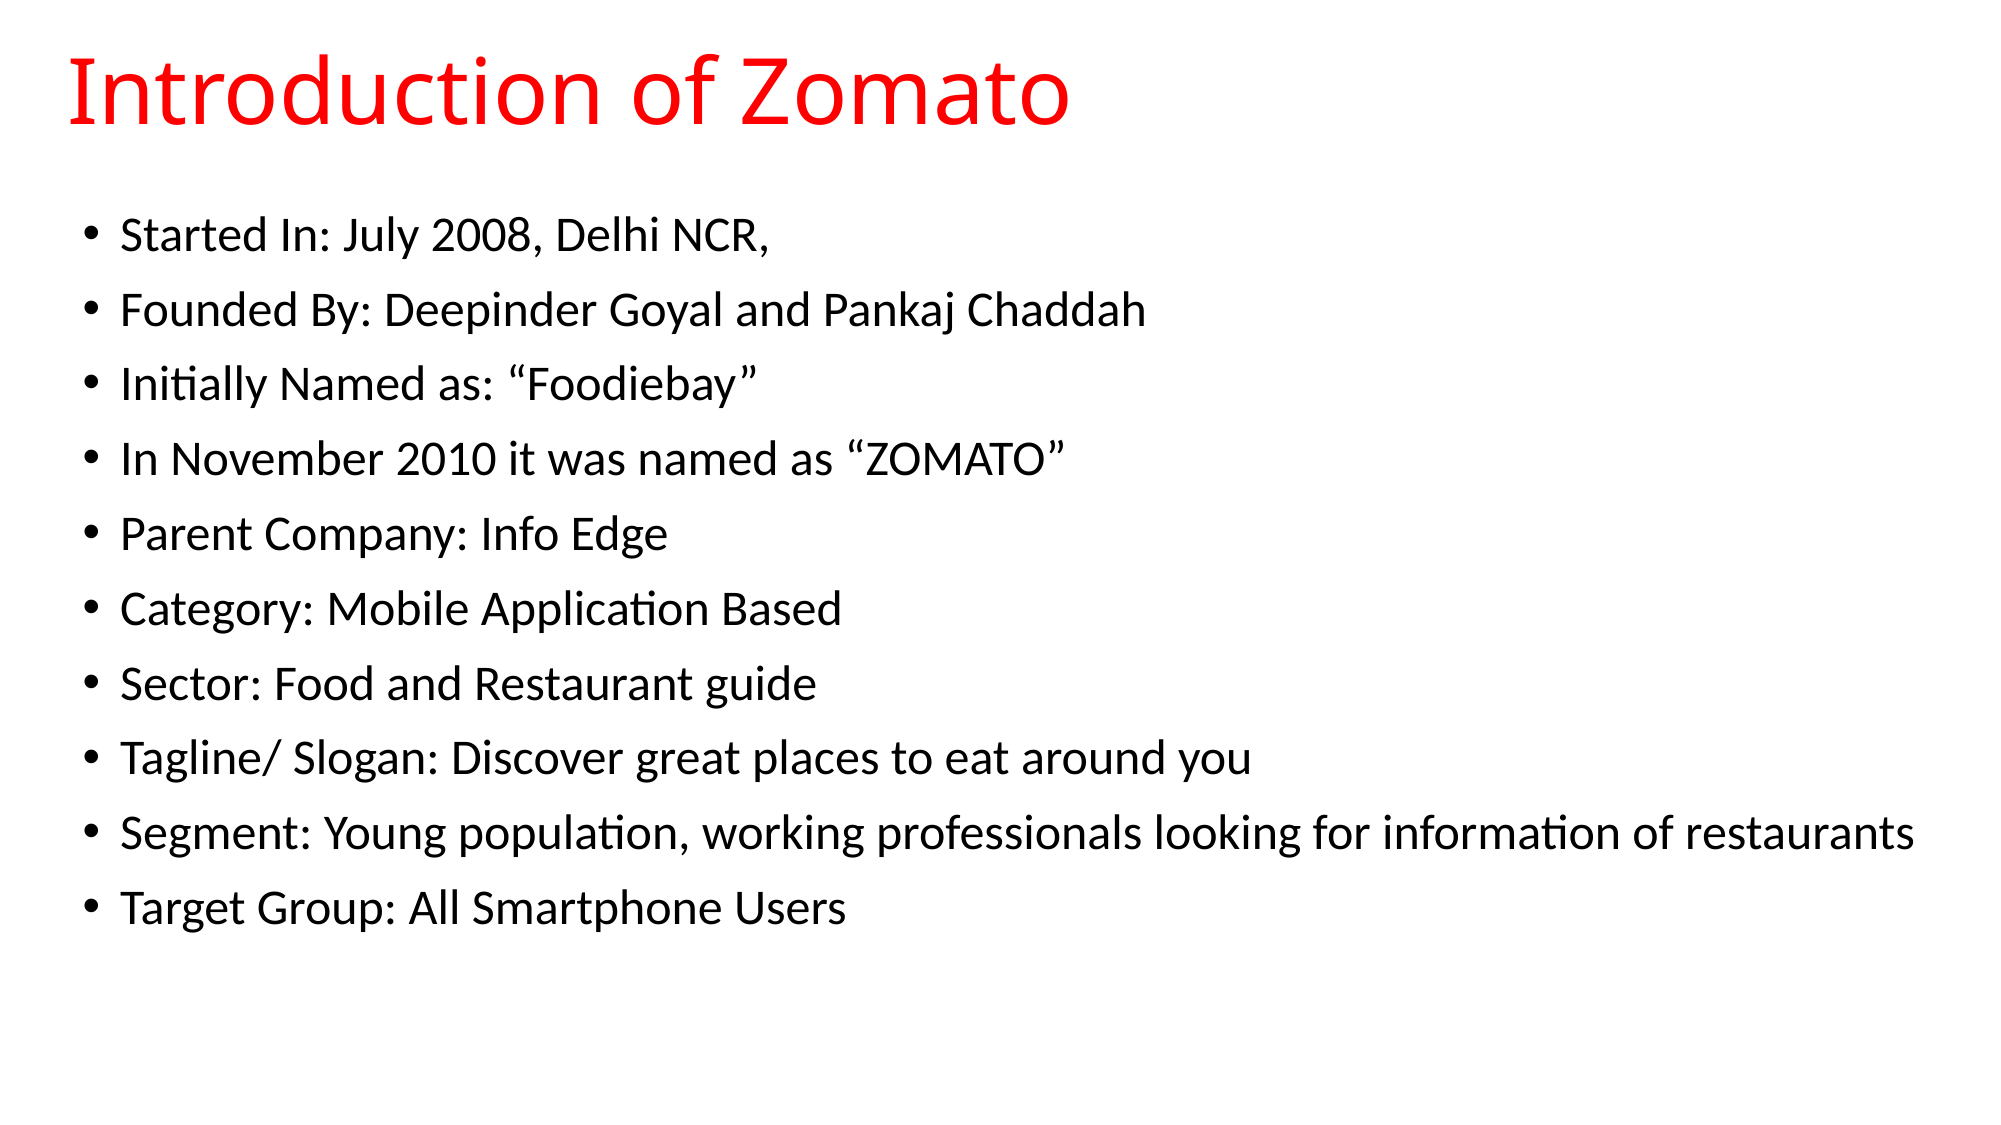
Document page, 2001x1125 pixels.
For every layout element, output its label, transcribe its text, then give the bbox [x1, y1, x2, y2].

list Started In: July 2008, Delhi NCR, Founded By: Deepinder Goyal and Pankaj Chaddah Initially Named as: “Foodiebay” In November 2010 it was named as “ZOMATO” Parent Company: Info Edge Category: Mobile Application Based Sector: Food and Restaurant guide Tagline/ Slogan: Discover great places to eat around you Segment: Young population, working professionals looking for information of restaurants Target Group: All Smartphone Users [67, 200, 1933, 1125]
title Introduction of Zomato [52, 39, 1707, 150]
